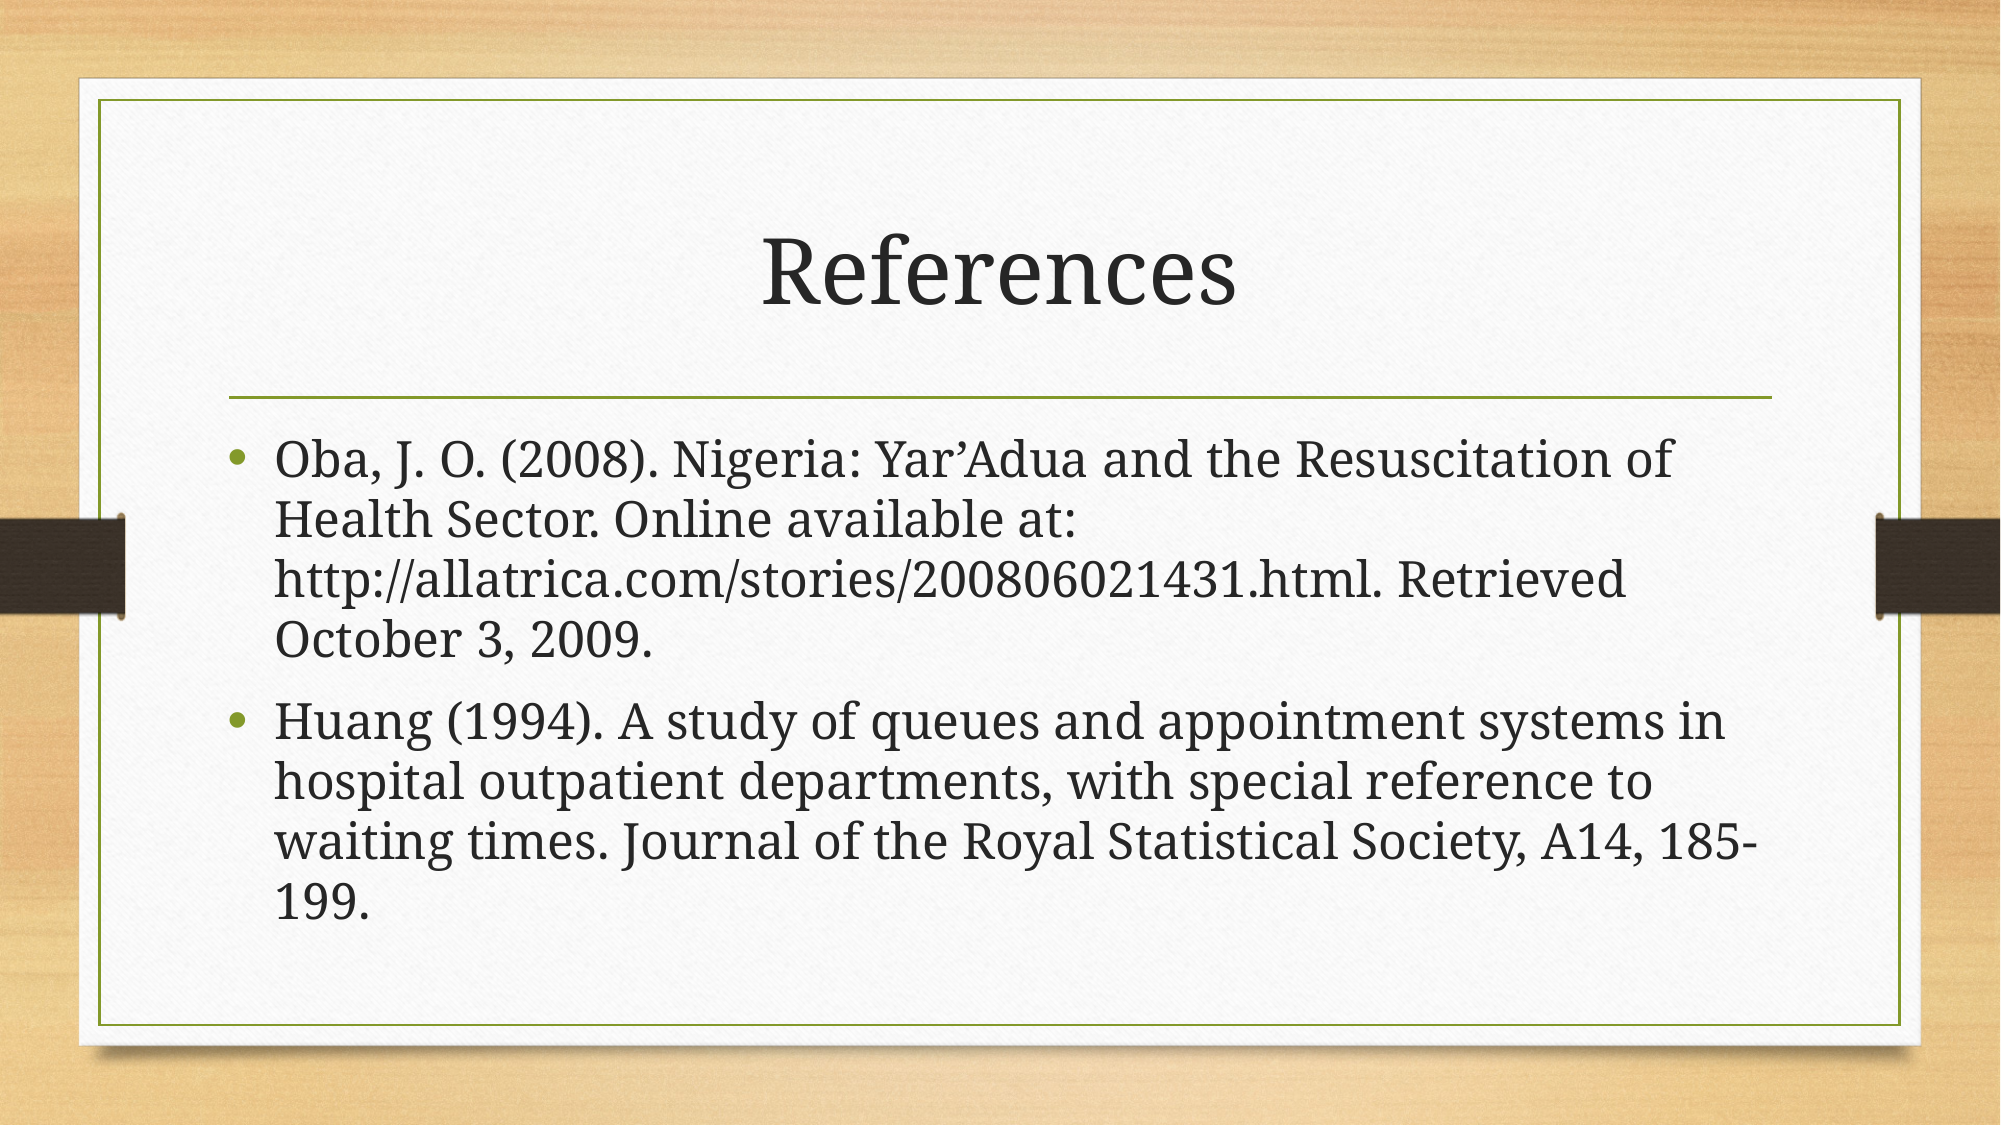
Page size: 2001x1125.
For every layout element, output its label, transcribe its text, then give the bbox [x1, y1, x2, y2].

title References [212, 161, 1788, 375]
picture [0, 0, 2001, 1125]
list Oba, J. O. (2008). Nigeria: Yar’Adua and the Resuscitation of Health Sector. Online available at: http://allatrica.com/stories/200806021431.html. Retrieved October 3, 2009. Huang (1994). A study of queues and appointment systems in hospital outpatient departments, with special reference to waiting times. Journal of the Royal Statistical Society, A14, 185-199. [212, 419, 1788, 964]
